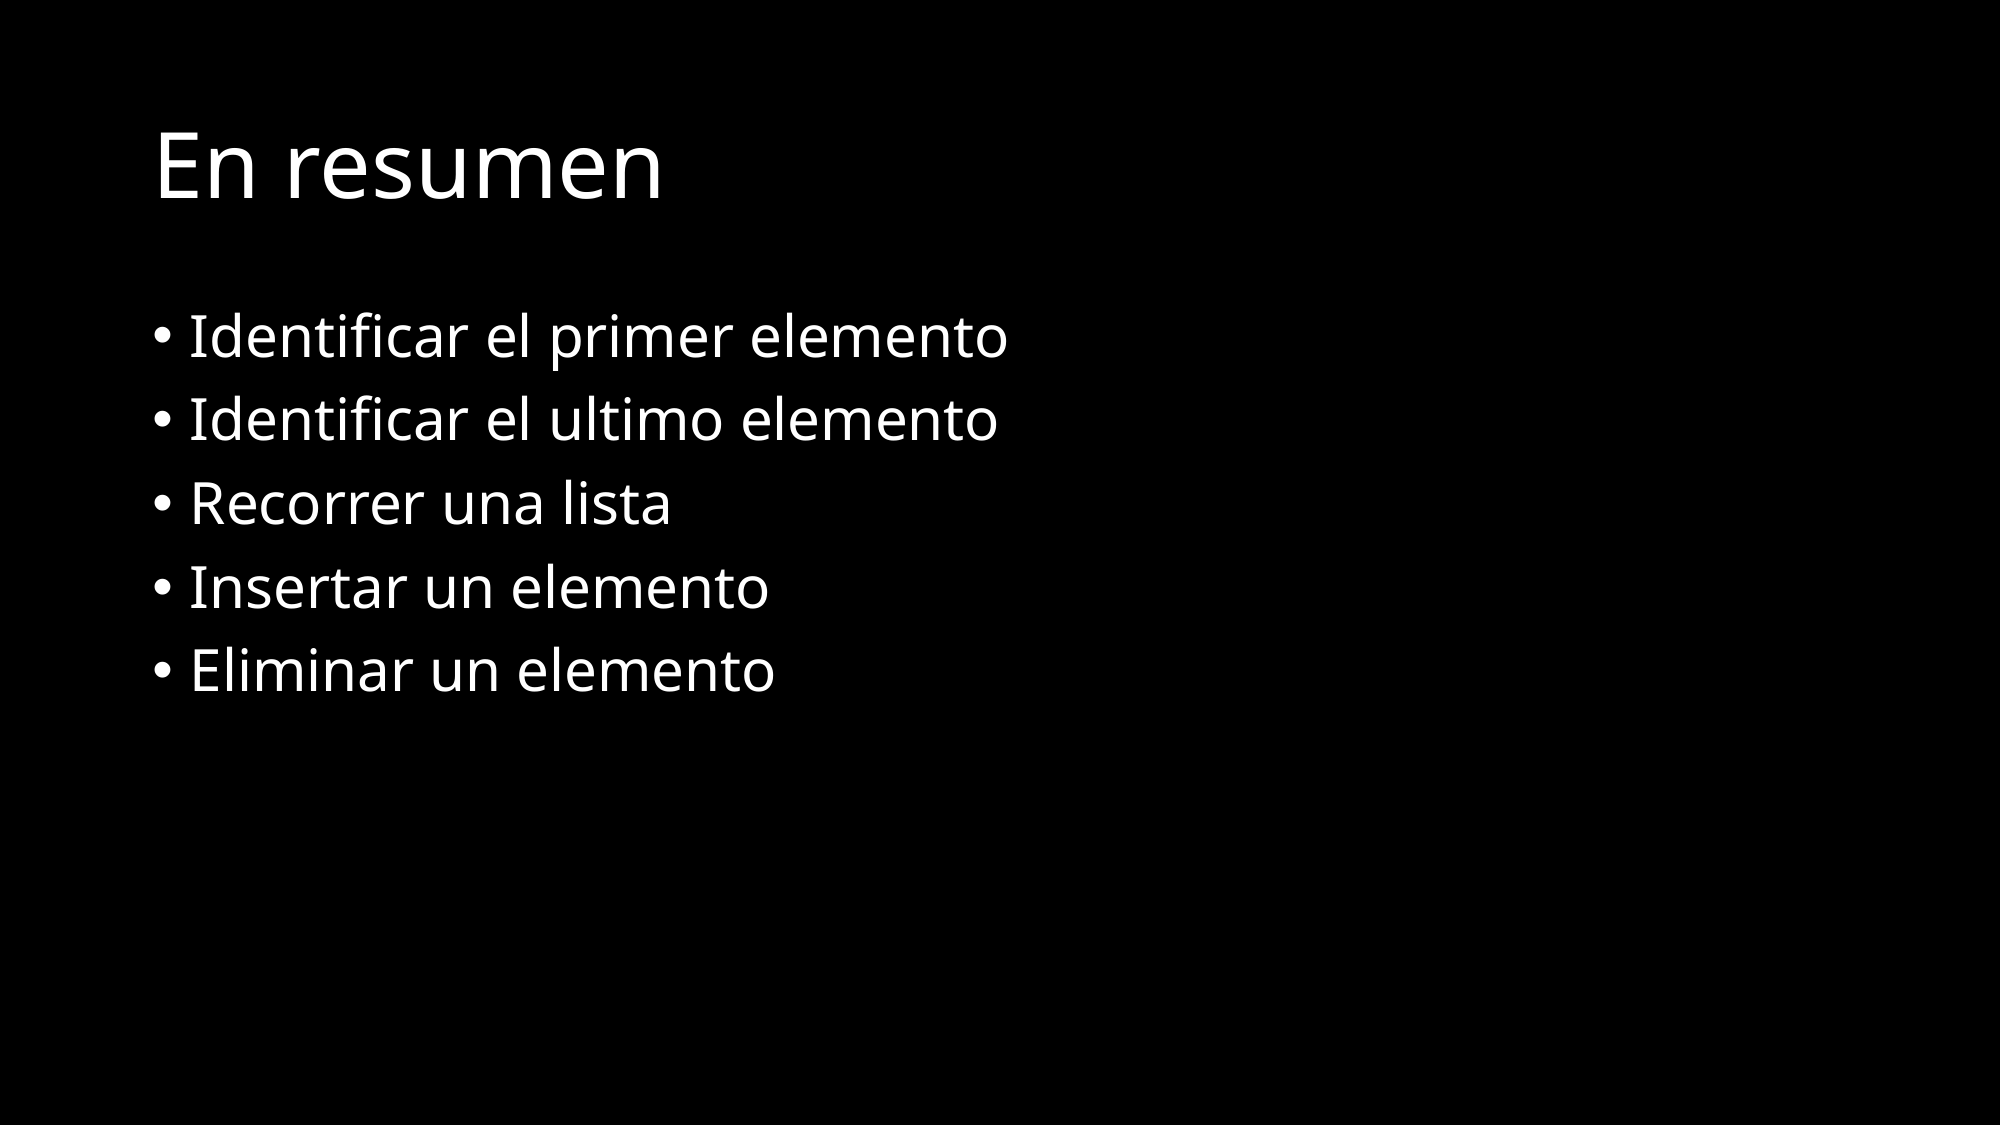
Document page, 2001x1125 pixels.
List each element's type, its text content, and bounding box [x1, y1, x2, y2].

title En resumen [137, 59, 1863, 278]
list Identificar el primer elemento Identificar el ultimo elemento Recorrer una lista Insertar un elemento Eliminar un elemento [137, 299, 1863, 1014]
